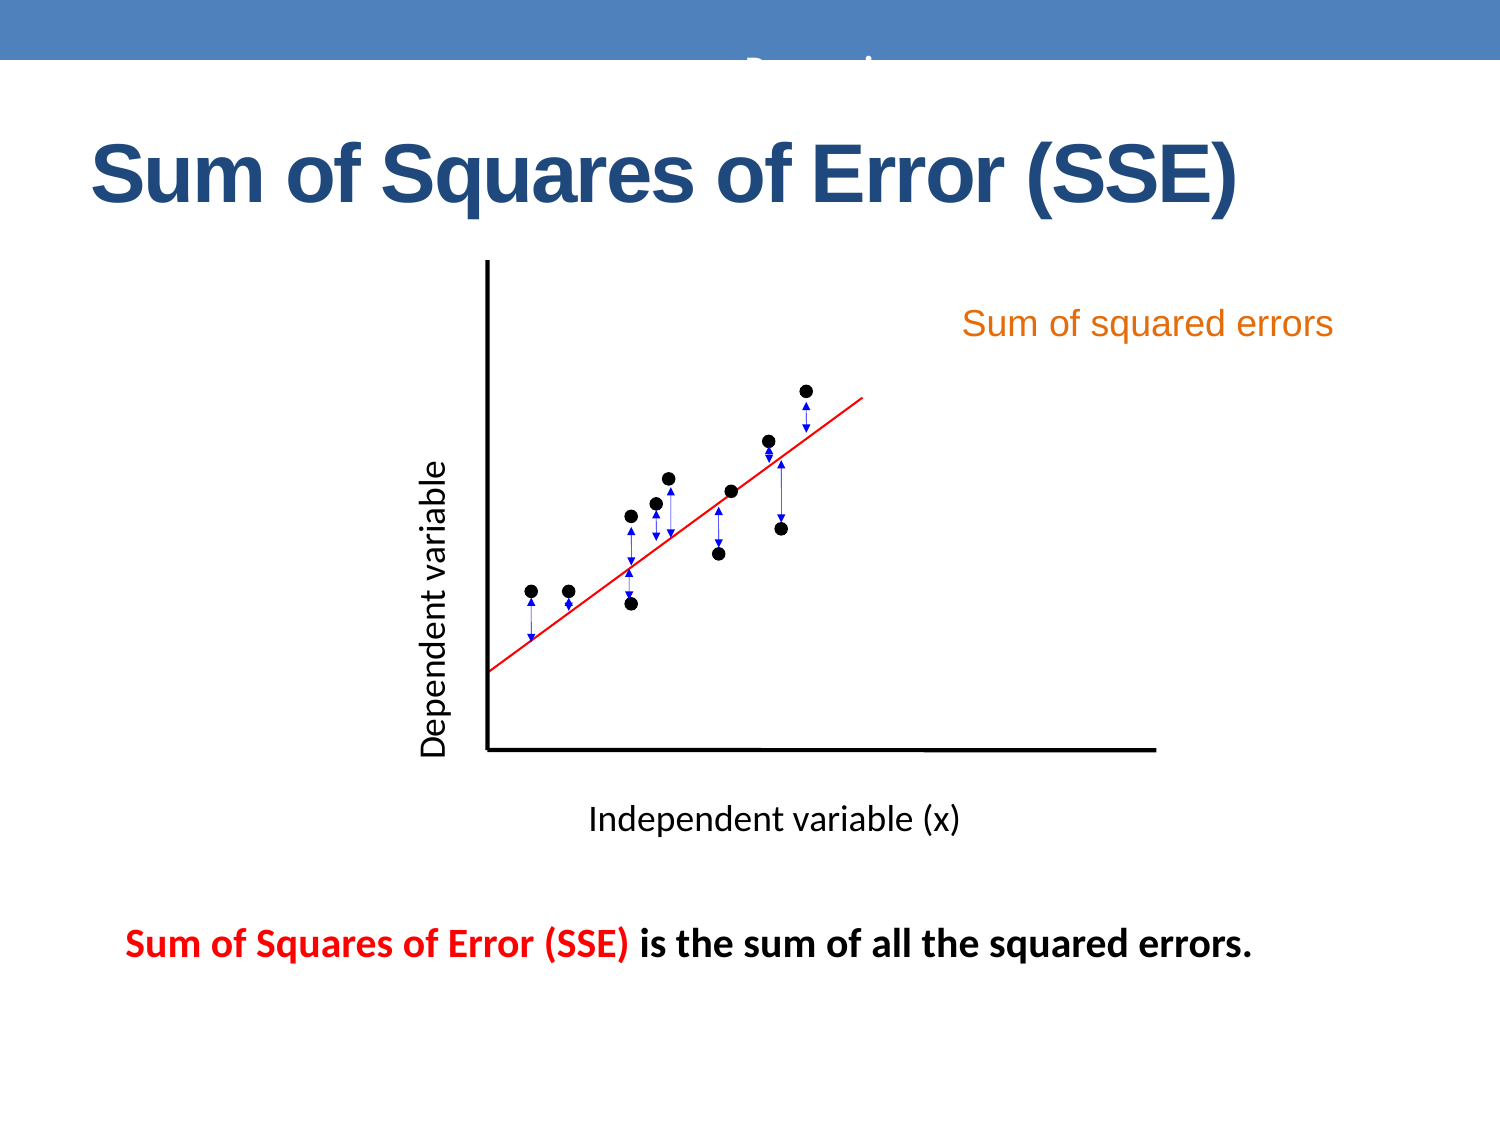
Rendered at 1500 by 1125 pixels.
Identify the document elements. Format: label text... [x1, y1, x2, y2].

text_box [564, 597, 573, 611]
text_box [652, 510, 661, 541]
text_box [714, 506, 723, 548]
text_box [774, 522, 788, 536]
text_box [762, 435, 775, 448]
text_box [777, 460, 786, 523]
text_box [662, 472, 675, 486]
text_box [624, 597, 638, 611]
text_box [724, 485, 738, 498]
text_box [712, 547, 725, 561]
text_box [624, 568, 634, 600]
text_box [562, 585, 575, 598]
text_box [627, 526, 636, 566]
text_box [799, 385, 813, 398]
text_box [624, 510, 638, 523]
text_box Regression [730, 37, 929, 87]
text_box [524, 585, 538, 598]
text_box Dependent variable [399, 375, 460, 775]
text_box Sum of Squares of Error (SSE) is the sum of all the squared errors. [110, 908, 1365, 973]
text_box [527, 597, 536, 643]
text_box [649, 497, 663, 510]
text_box Independent variable (x) [573, 786, 977, 847]
text_box [802, 401, 811, 433]
text_box [764, 445, 774, 463]
text_box [666, 487, 676, 538]
title Sum of Squares of Error (SSE) [75, 87, 1425, 250]
